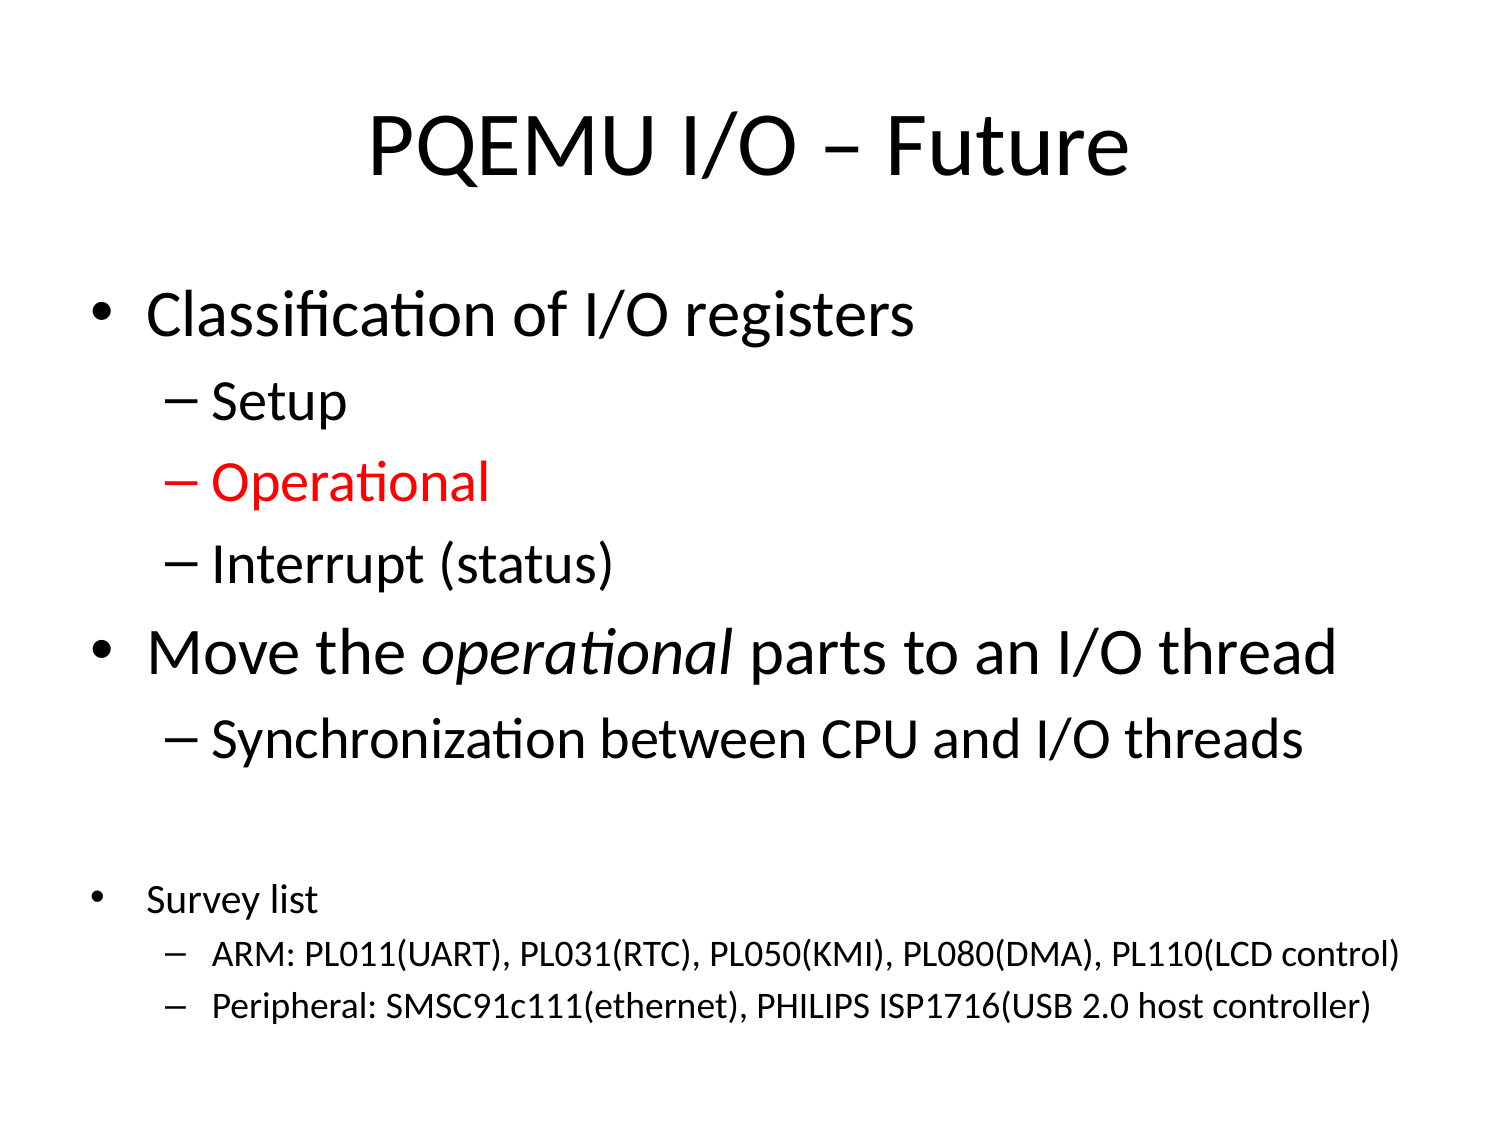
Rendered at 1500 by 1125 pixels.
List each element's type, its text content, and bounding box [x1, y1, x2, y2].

list Classification of I/O registers Setup Operational Interrupt (status) Move the operational parts to an I/O thread Synchronization between CPU and I/O threads Survey list ARM: PL011(UART), PL031(RTC), PL050(KMI), PL080(DMA), PL110(LCD control) Peripheral: SMSC91c111(ethernet), PHILIPS ISP1716(USB 2.0 host controller) [75, 262, 1425, 1094]
title PQEMU I/O – Future [75, 45, 1425, 233]
